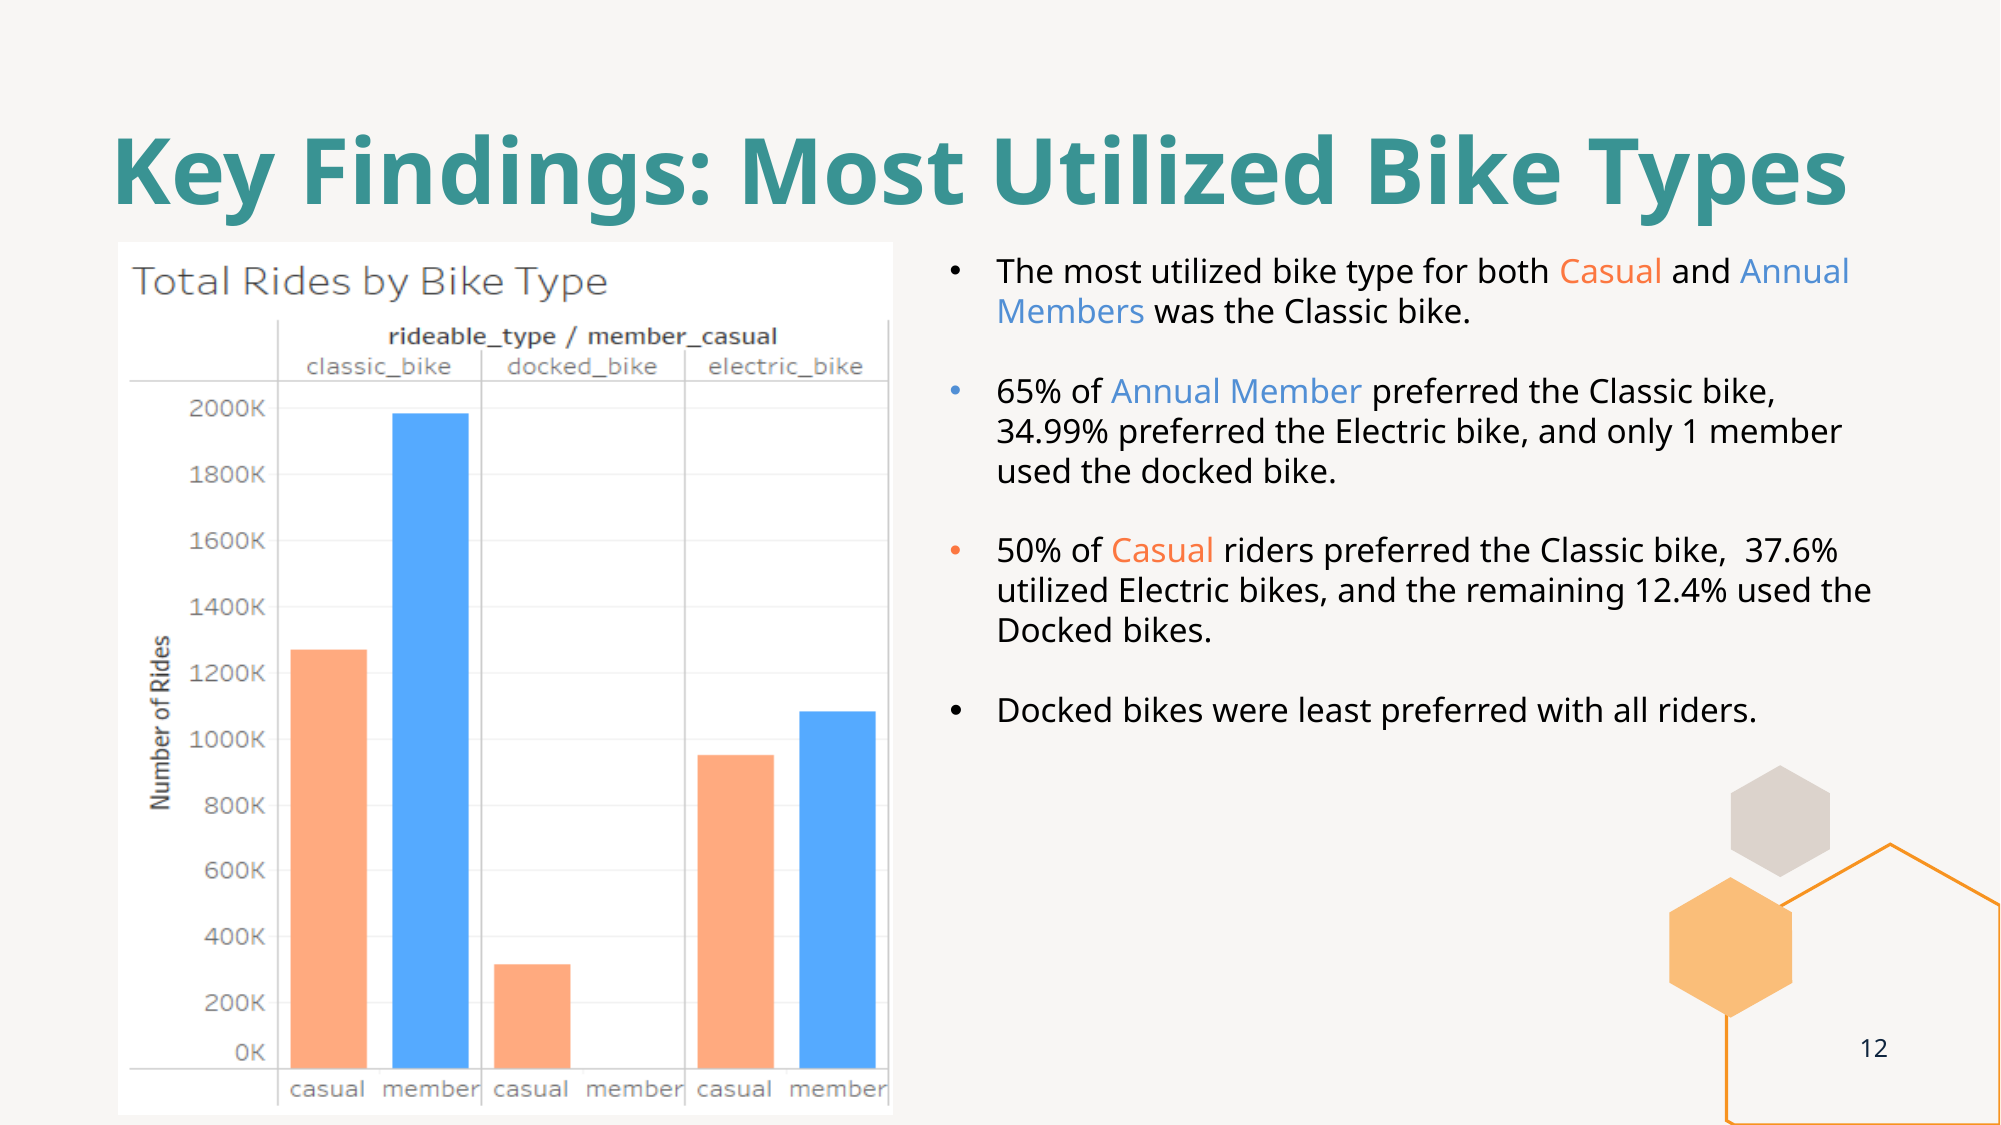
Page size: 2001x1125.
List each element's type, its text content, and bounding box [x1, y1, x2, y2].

slide_number 12 [1836, 1020, 1912, 1080]
text_box The most utilized bike type for both Casual and Annual Members was the Classic bike. 65% of Annual Member preferred the Classic bike, 34.99% preferred the Electric bike, and only 1 member used the docked bike. 50% of Casual riders preferred the Classic bike, 37.6% utilized Electric bikes, and the remaining 12.4% used the Docked bikes. Docked bikes were least preferred with all riders. [934, 242, 1912, 782]
picture [118, 242, 893, 1115]
title Key Findings: Most Utilized Bike Types [95, 118, 1882, 352]
